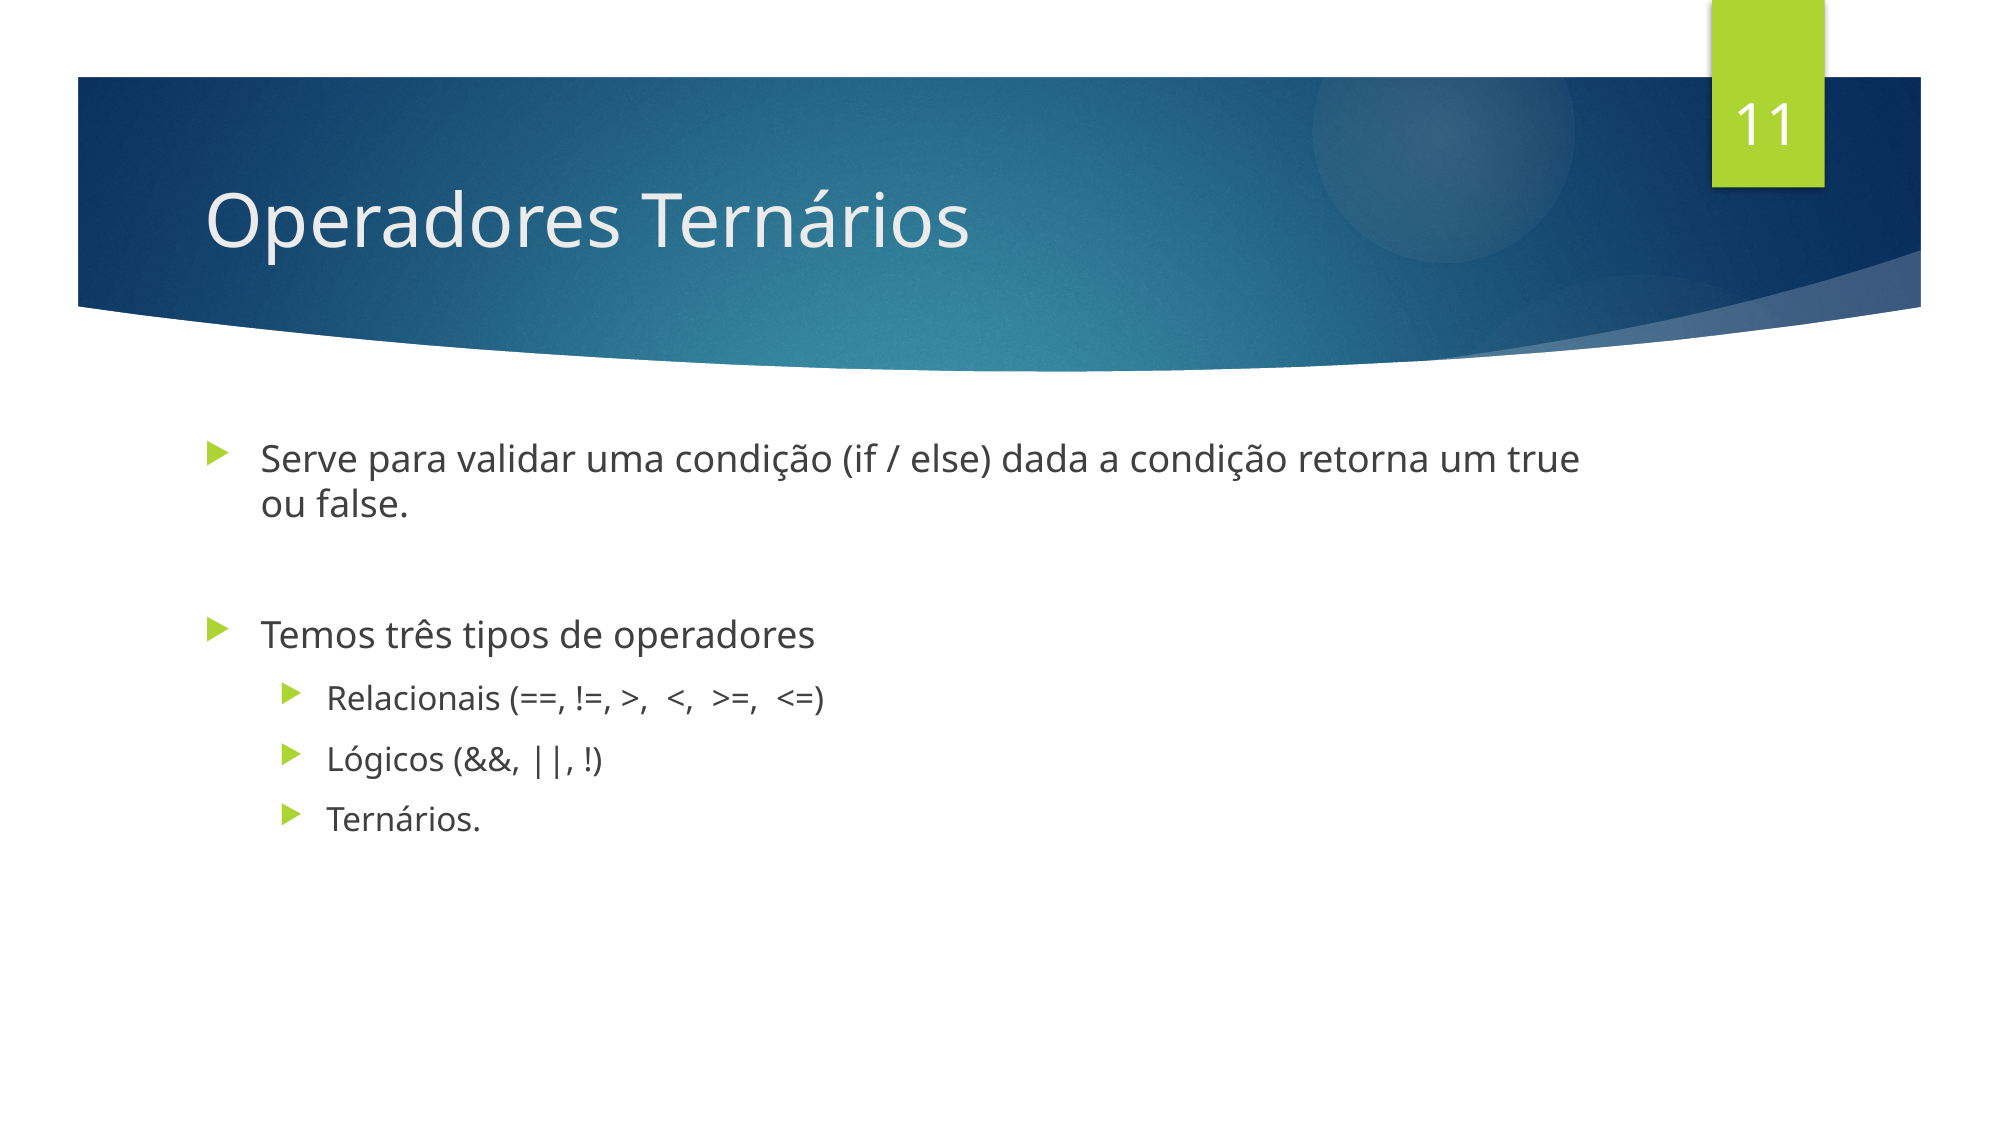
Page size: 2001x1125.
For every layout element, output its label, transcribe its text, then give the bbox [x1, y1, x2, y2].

slide_number 11 [1698, 48, 1836, 175]
list Serve para validar uma condição (if / else) dada a condição retorna um true ou false. Temos três tipos de operadores Relacionais (==, !=, >, <, >=, <=) Lógicos (&&, ||, !) Ternários. [189, 427, 1627, 988]
title Operadores Ternários [189, 159, 1627, 276]
